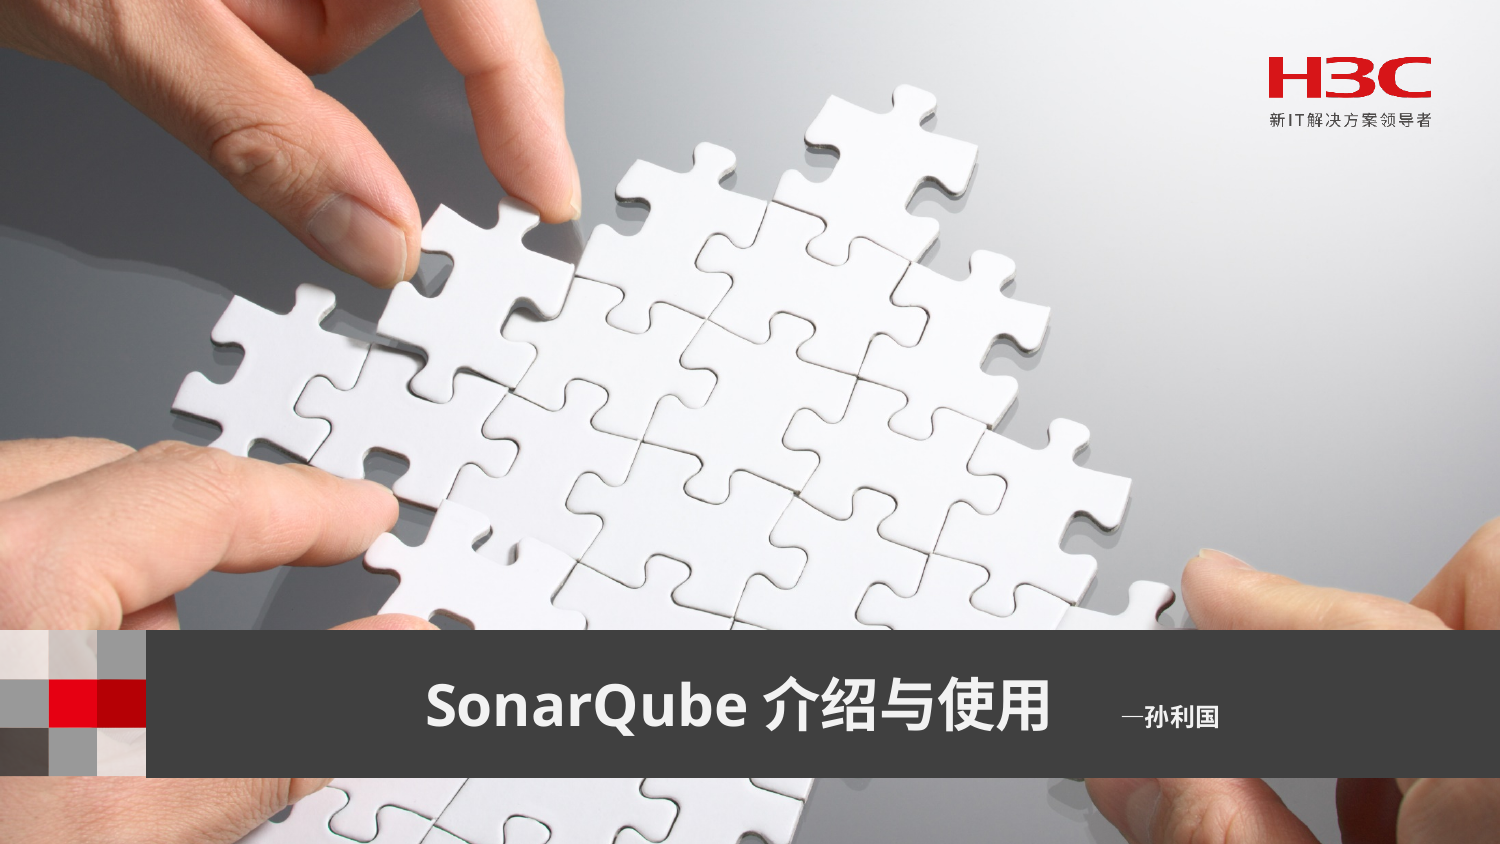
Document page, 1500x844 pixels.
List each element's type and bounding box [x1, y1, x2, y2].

text_box [0, 629, 1500, 779]
picture [0, 779, 1500, 844]
picture [0, 0, 1500, 629]
